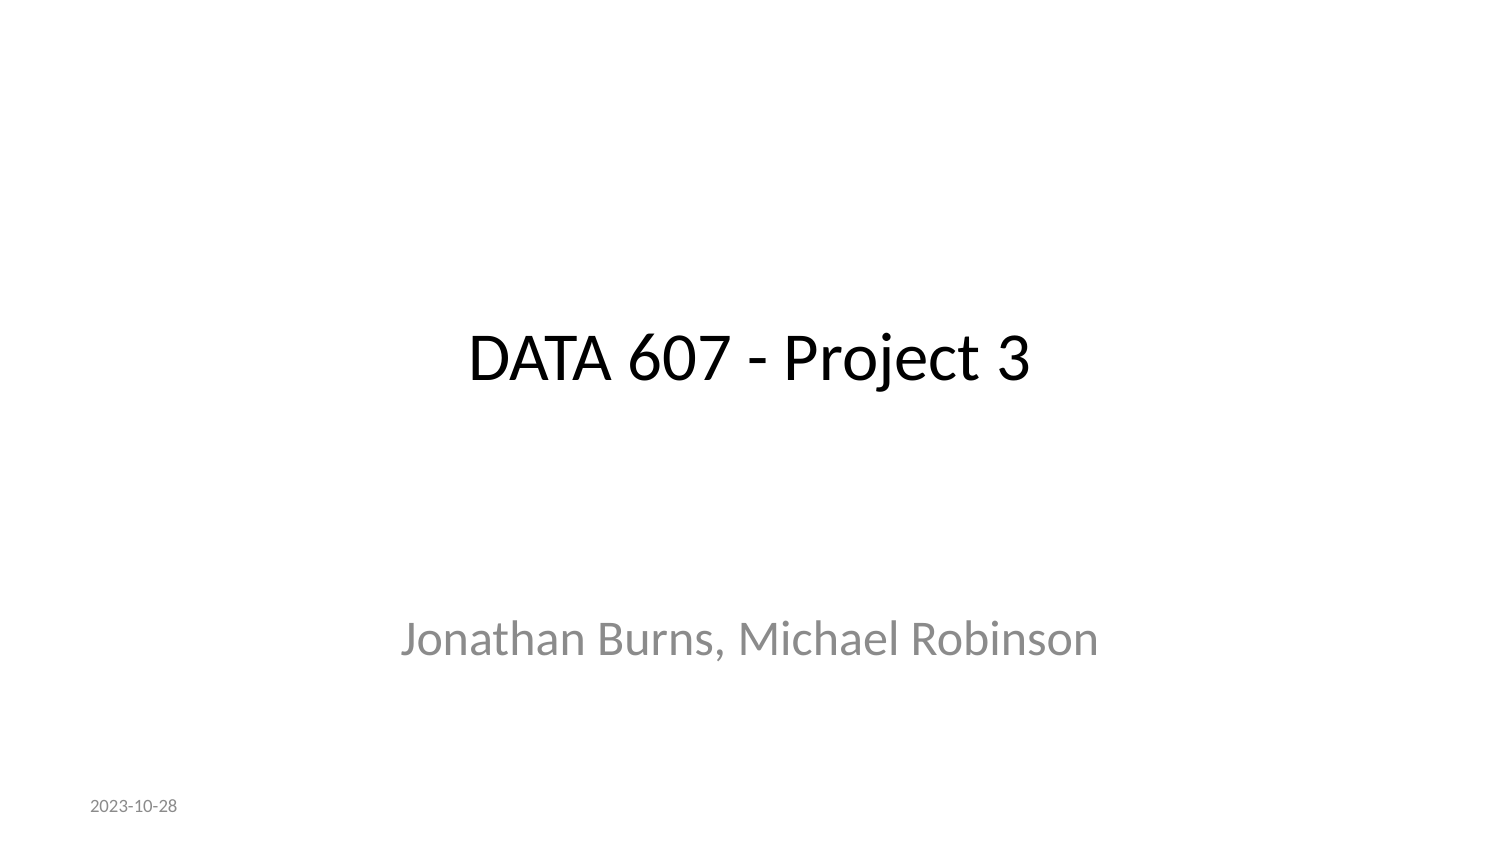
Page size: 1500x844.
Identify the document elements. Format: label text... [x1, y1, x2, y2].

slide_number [75, 782, 425, 827]
title DATA 607 - Project 3 [112, 262, 1388, 443]
subtitle Jonathan Burns, Michael Robinson [225, 478, 1275, 694]
